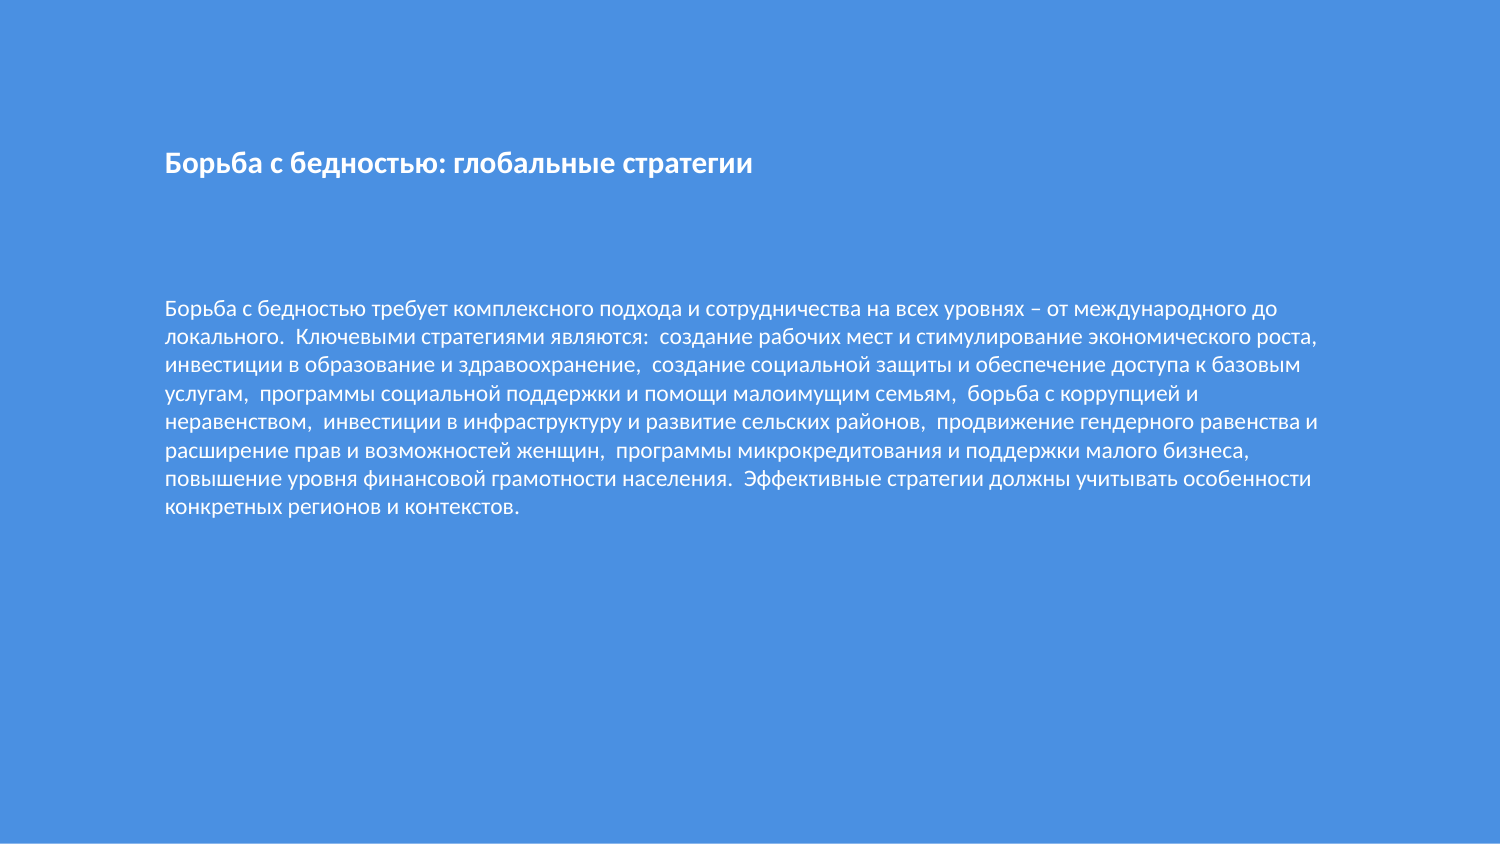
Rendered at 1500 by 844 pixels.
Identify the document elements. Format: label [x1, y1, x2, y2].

text_box [0, 0, 1500, 844]
